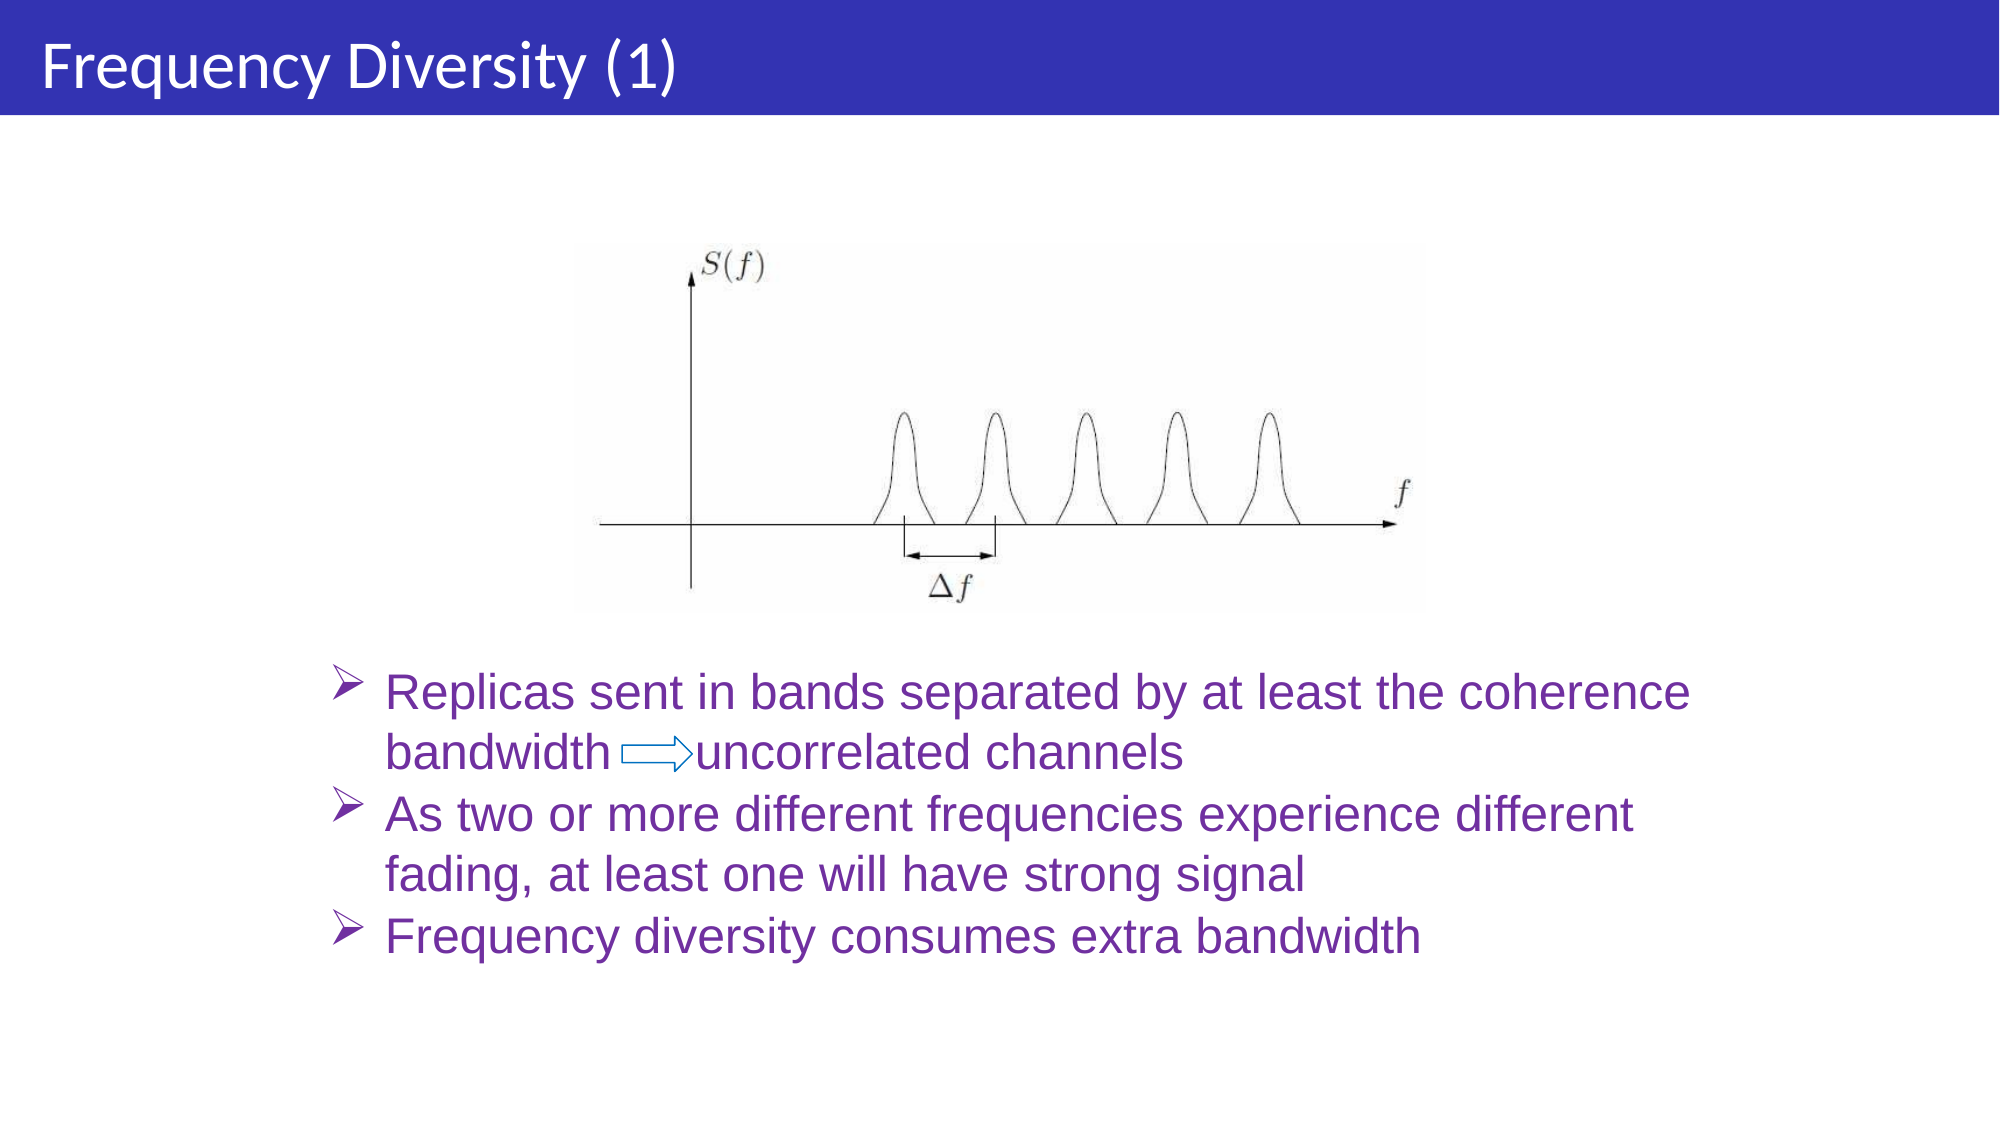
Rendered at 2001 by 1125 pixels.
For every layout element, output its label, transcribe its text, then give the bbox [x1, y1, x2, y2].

title Frequency Diversity (1) [41, 20, 1594, 104]
text_box [622, 736, 693, 772]
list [574, 243, 1426, 613]
text_box Replicas sent in bands separated by at least the coherence bandwidth uncorrelated channels As two or more different frequencies experience different fading, at least one will have strong signal Frequency diversity consumes extra bandwidth [326, 656, 1709, 964]
